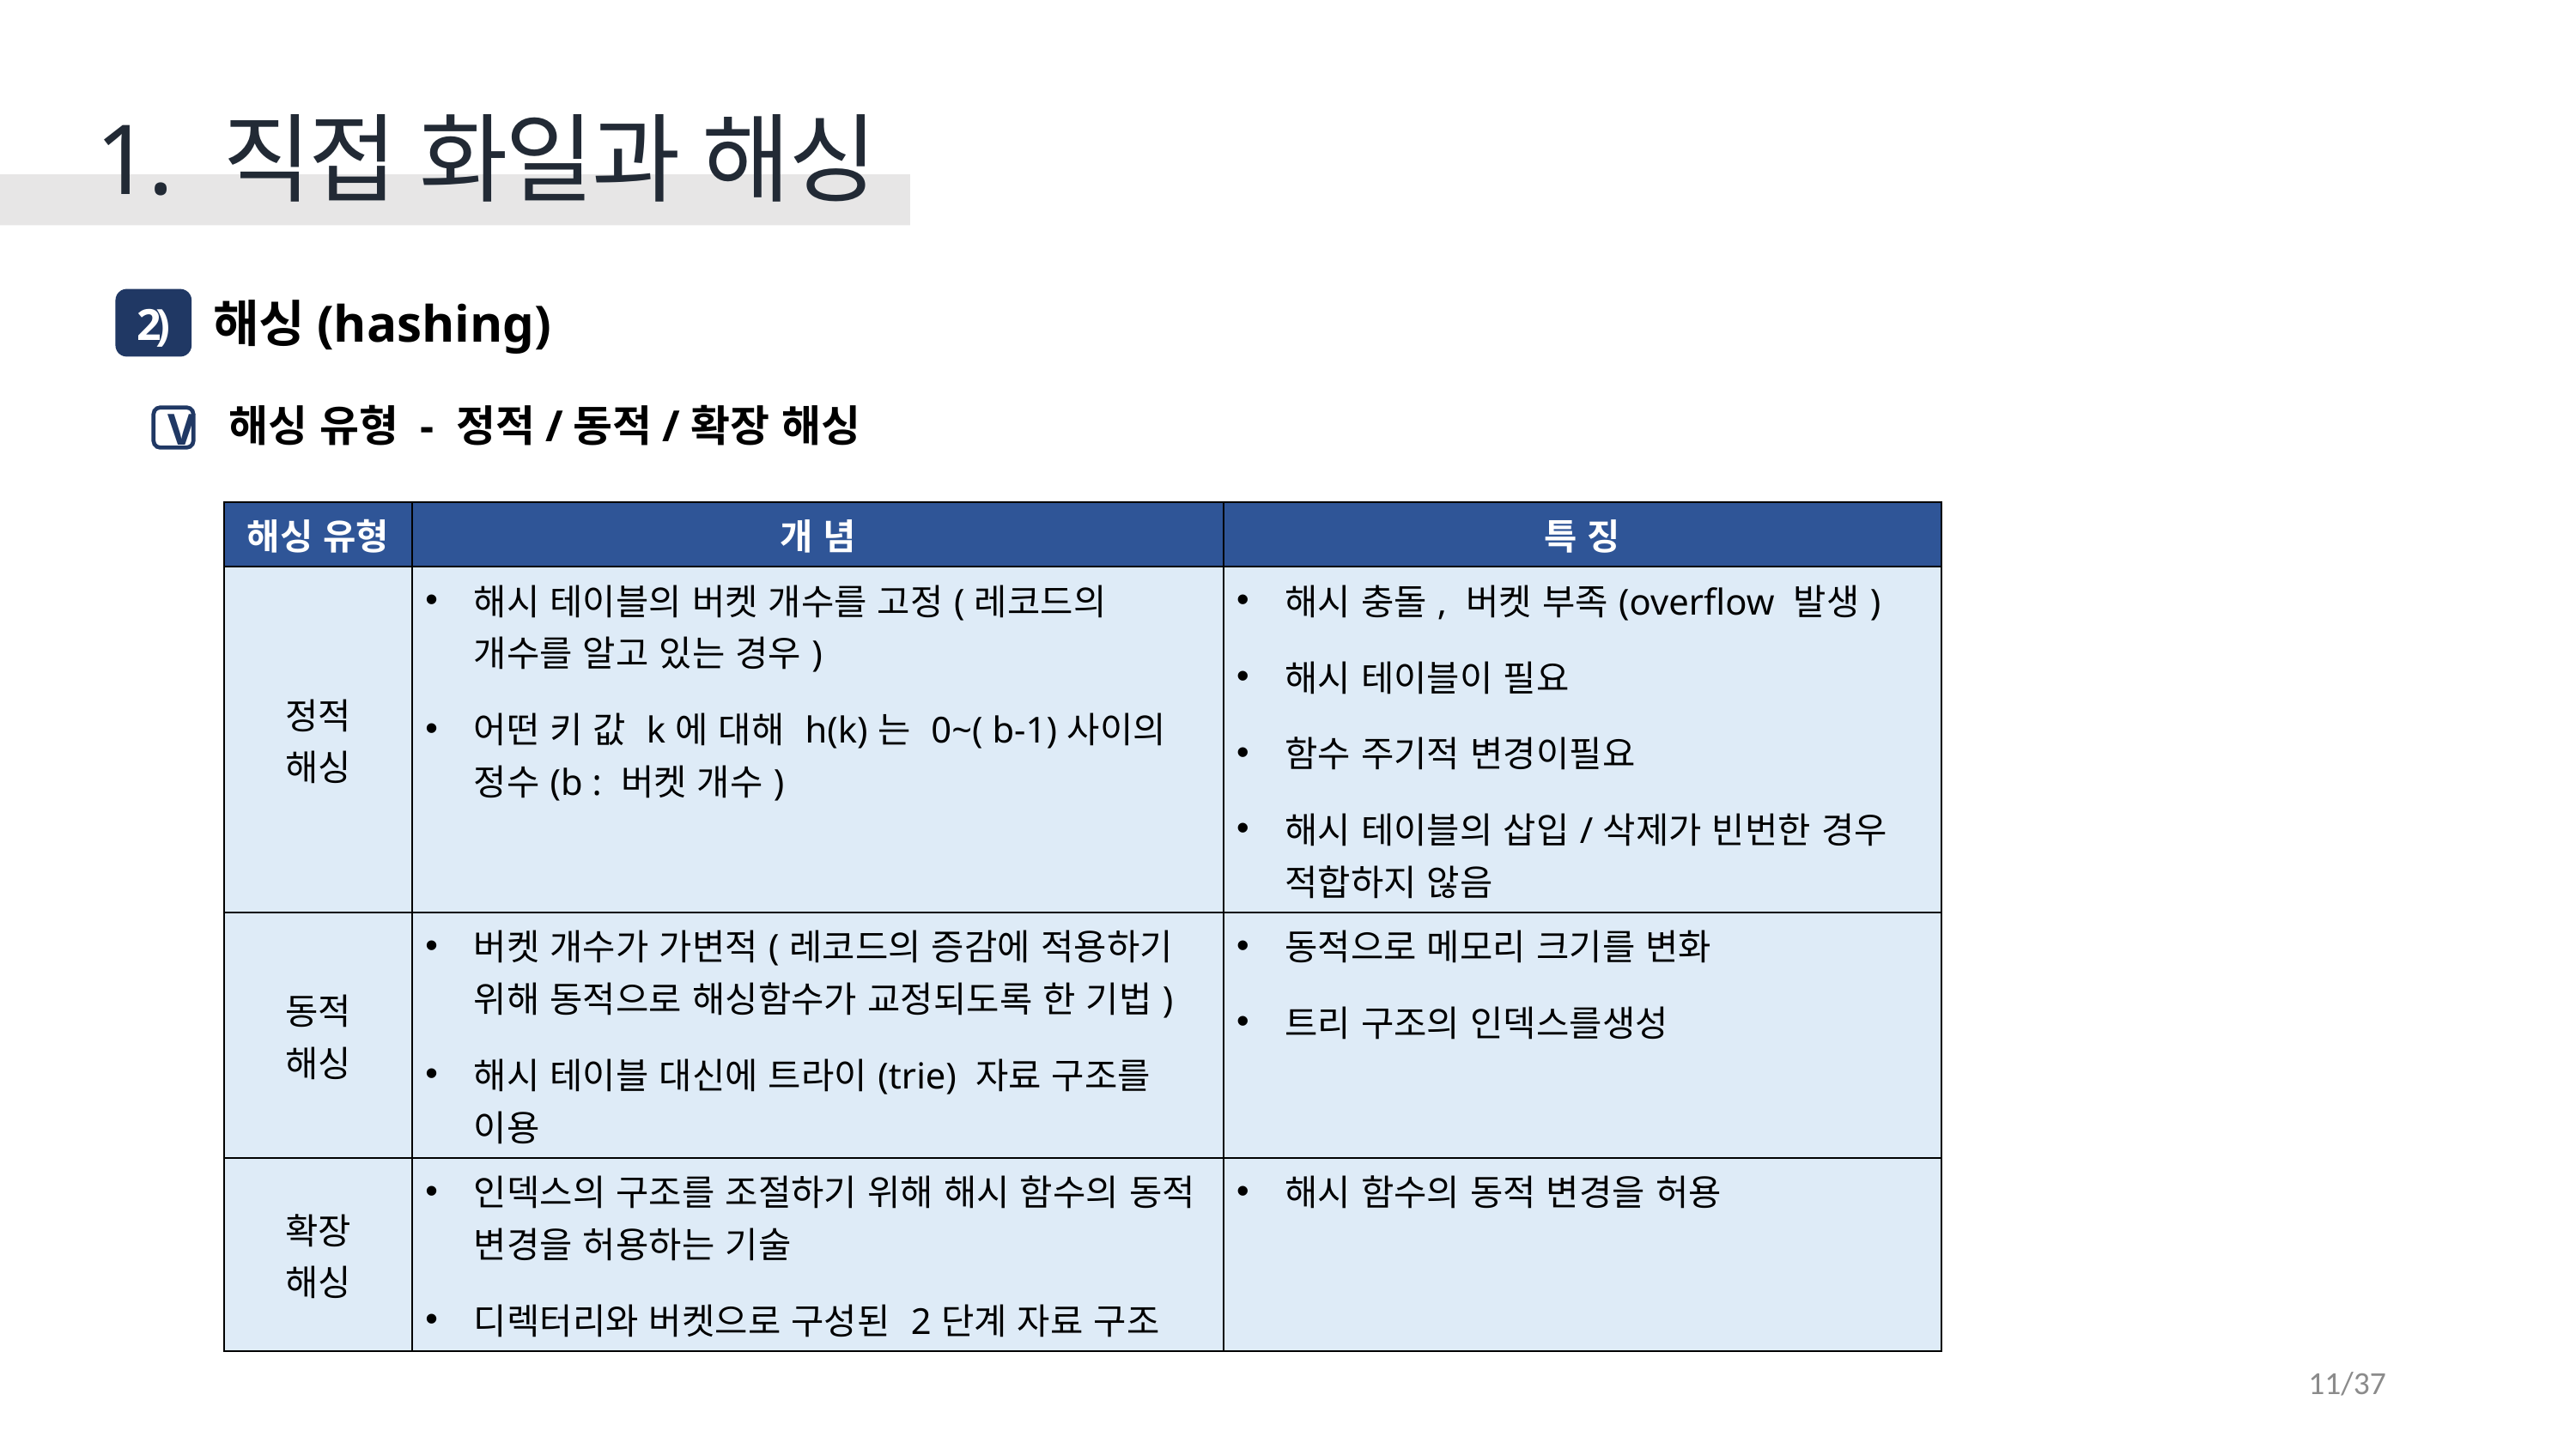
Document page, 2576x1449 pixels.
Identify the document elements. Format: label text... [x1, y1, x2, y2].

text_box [115, 286, 547, 360]
table_cell 해시 테이블의 버켓 개수를 고정(레코드의 개수를 알고 있는 경우) 어떤 키 값 k에 대해 h(k)는 0~( b-1)사이의 정수(b : 버켓 개수) [413, 567, 1223, 912]
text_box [153, 391, 1743, 501]
table_header 해싱 유형 [225, 503, 411, 566]
table_cell 정적 해싱 [225, 567, 411, 912]
table_cell 동적 해싱 [225, 913, 411, 1157]
table_header 개 념 [413, 503, 1223, 566]
table_cell 동적으로 메모리 크기를 변화 트리 구조의 인덱스를생성 [1224, 913, 1941, 1157]
text_box [0, 173, 911, 226]
table_cell 해시 충돌, 버켓 부족(overflow 발생) 해시 테이블이 필요 함수 주기적 변경이필요 해시 테이블의 삽입/삭제가 빈번한 경우 적합하지 않음 [1224, 567, 1941, 912]
table_cell 버켓 개수가 가변적(레코드의 증감에 적용하기 위해 동적으로 해싱함수가 교정되도록 한 기법) 해시 테이블 대신에 트라이(trie) 자료 구조를 이용 [413, 913, 1223, 1157]
table_cell 해시 함수의 동적 변경을 허용 [1224, 1159, 1941, 1350]
table_cell 확장 해싱 [225, 1159, 411, 1350]
table_cell 인덱스의 구조를 조절하기 위해 해시 함수의 동적 변경을 허용하는 기술 디렉터리와 버켓으로 구성된 2단계 자료 구조 [413, 1159, 1223, 1350]
slide_number 11/37 [1819, 1343, 2399, 1421]
table_header 특 징 [1224, 503, 1941, 566]
text_box 1. 직접 화일과 해싱 [82, 91, 890, 220]
